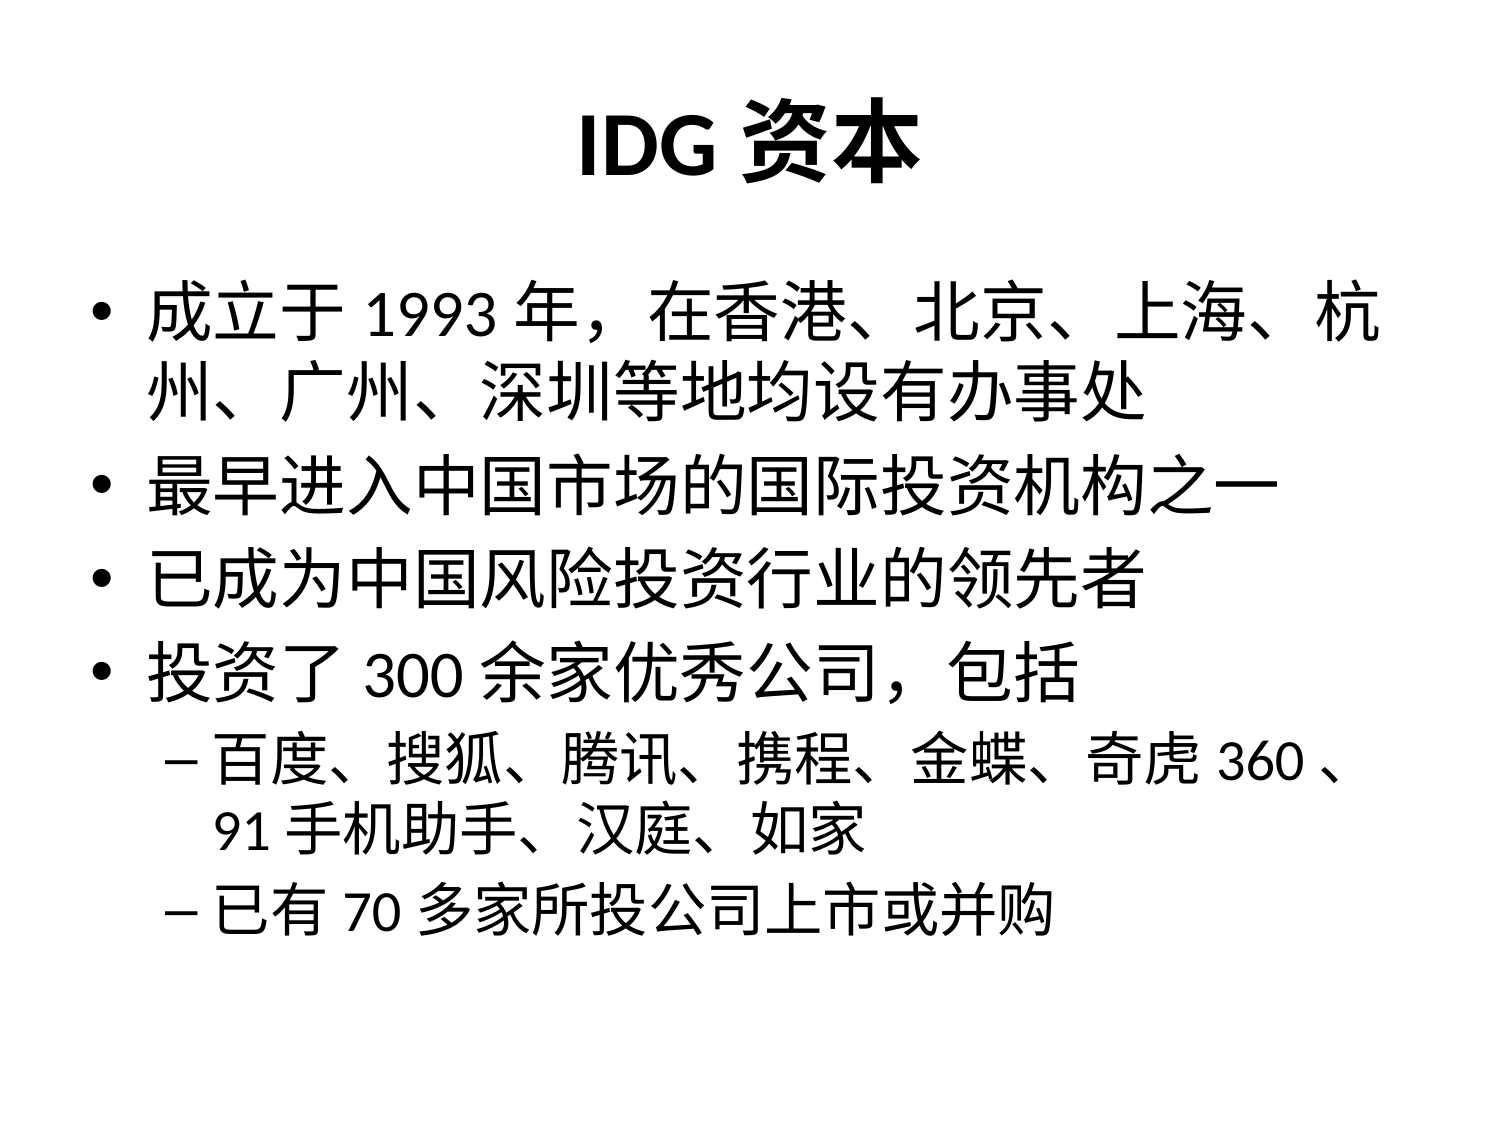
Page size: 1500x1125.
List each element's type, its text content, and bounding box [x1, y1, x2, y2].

list 成立于1993年，在香港、北京、上海、杭州、广州、深圳等地均设有办事处 最早进入中国市场的国际投资机构之一 已成为中国风险投资行业的领先者 投资了300余家优秀公司，包括 百度、搜狐、腾讯、携程、金蝶、奇虎360、91手机助手、汉庭、如家 已有70多家所投公司上市或并购 [75, 262, 1425, 1005]
title IDG资本 [75, 45, 1425, 233]
